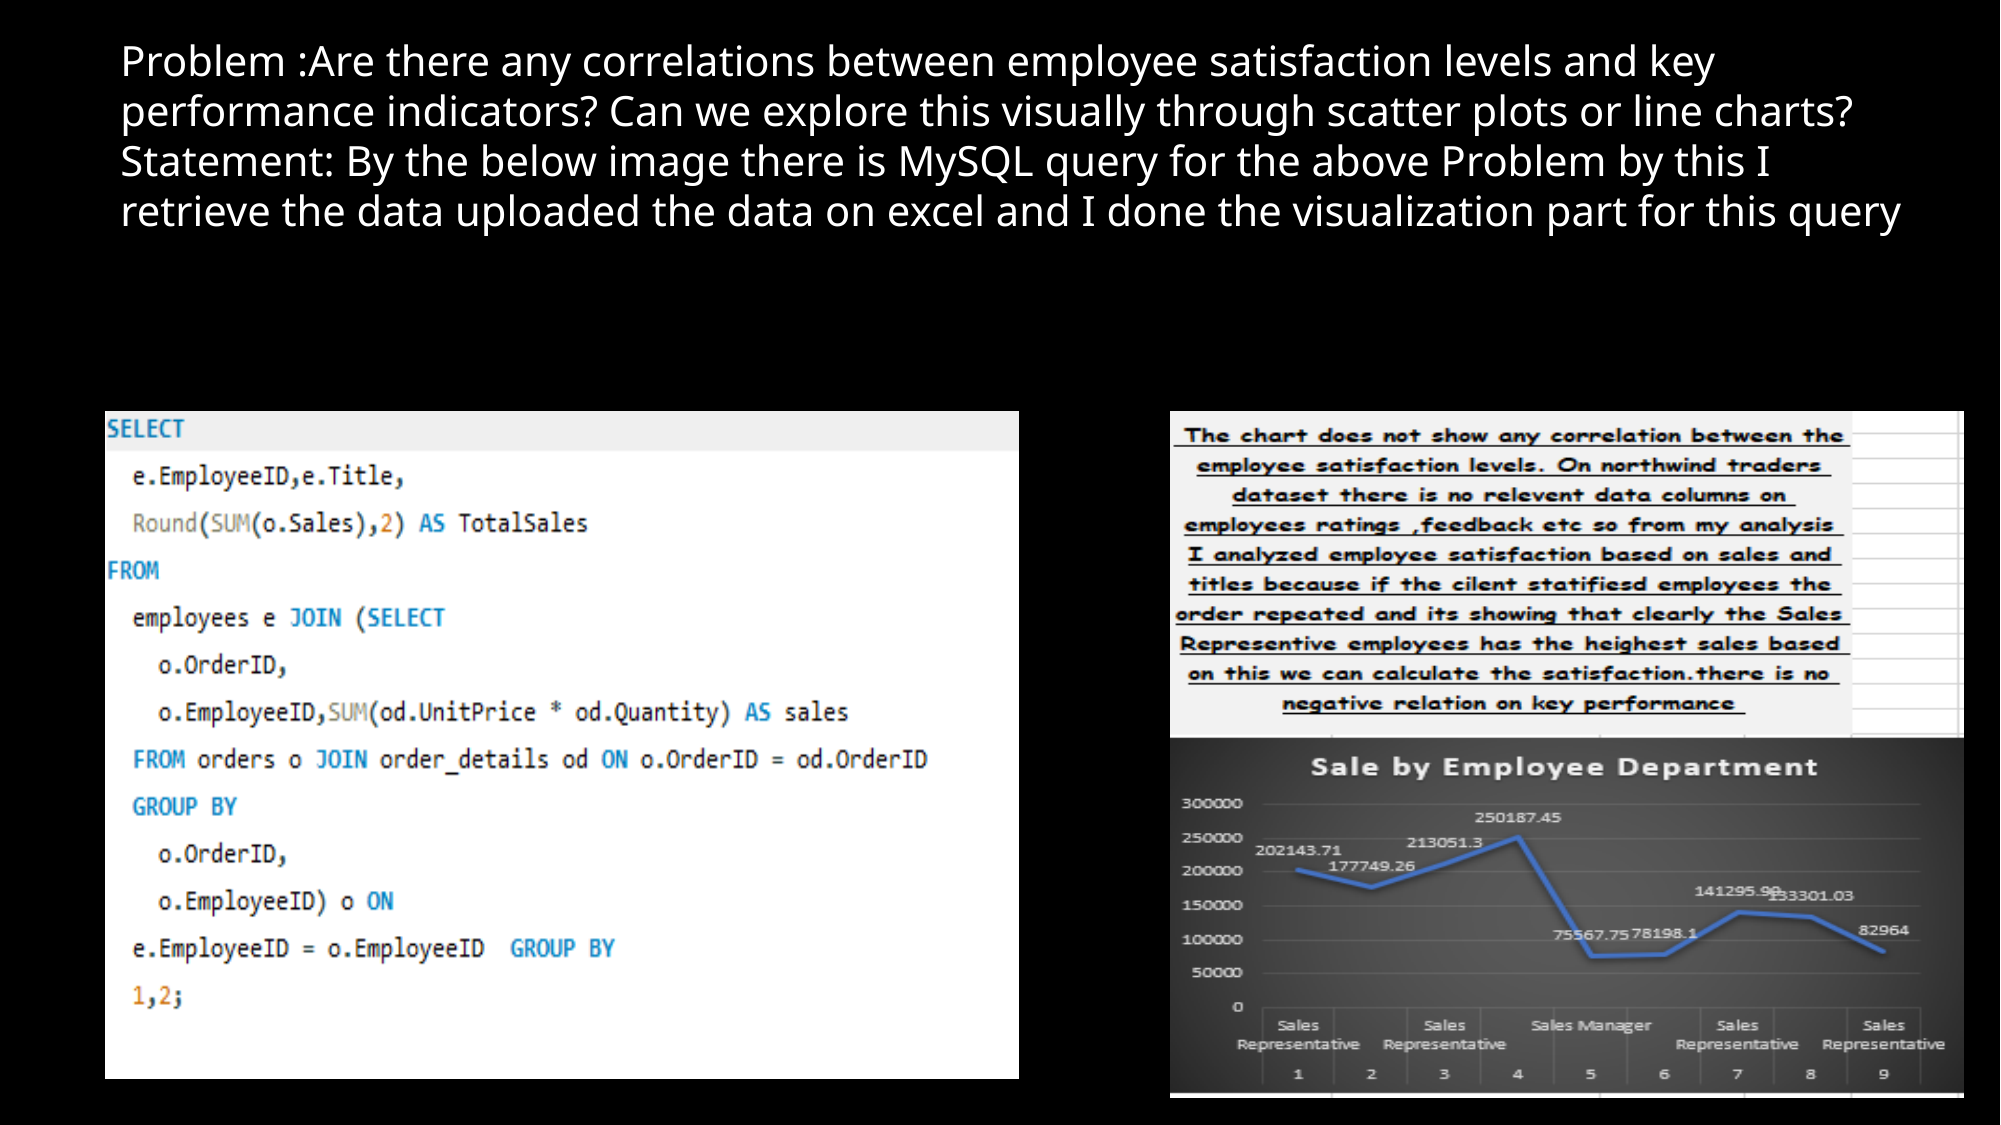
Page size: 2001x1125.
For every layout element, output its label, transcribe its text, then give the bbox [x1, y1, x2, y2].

text_box Problem :Are there any correlations between employee satisfaction levels and key performance indicators? Can we explore this visually through scatter plots or line charts? Statement: By the below image there is MySQL query for the above Problem by this I retrieve the data uploaded the data on excel and I done the visualization part for this query [105, 27, 1943, 293]
picture [105, 411, 1019, 1080]
picture [1170, 411, 1964, 1098]
